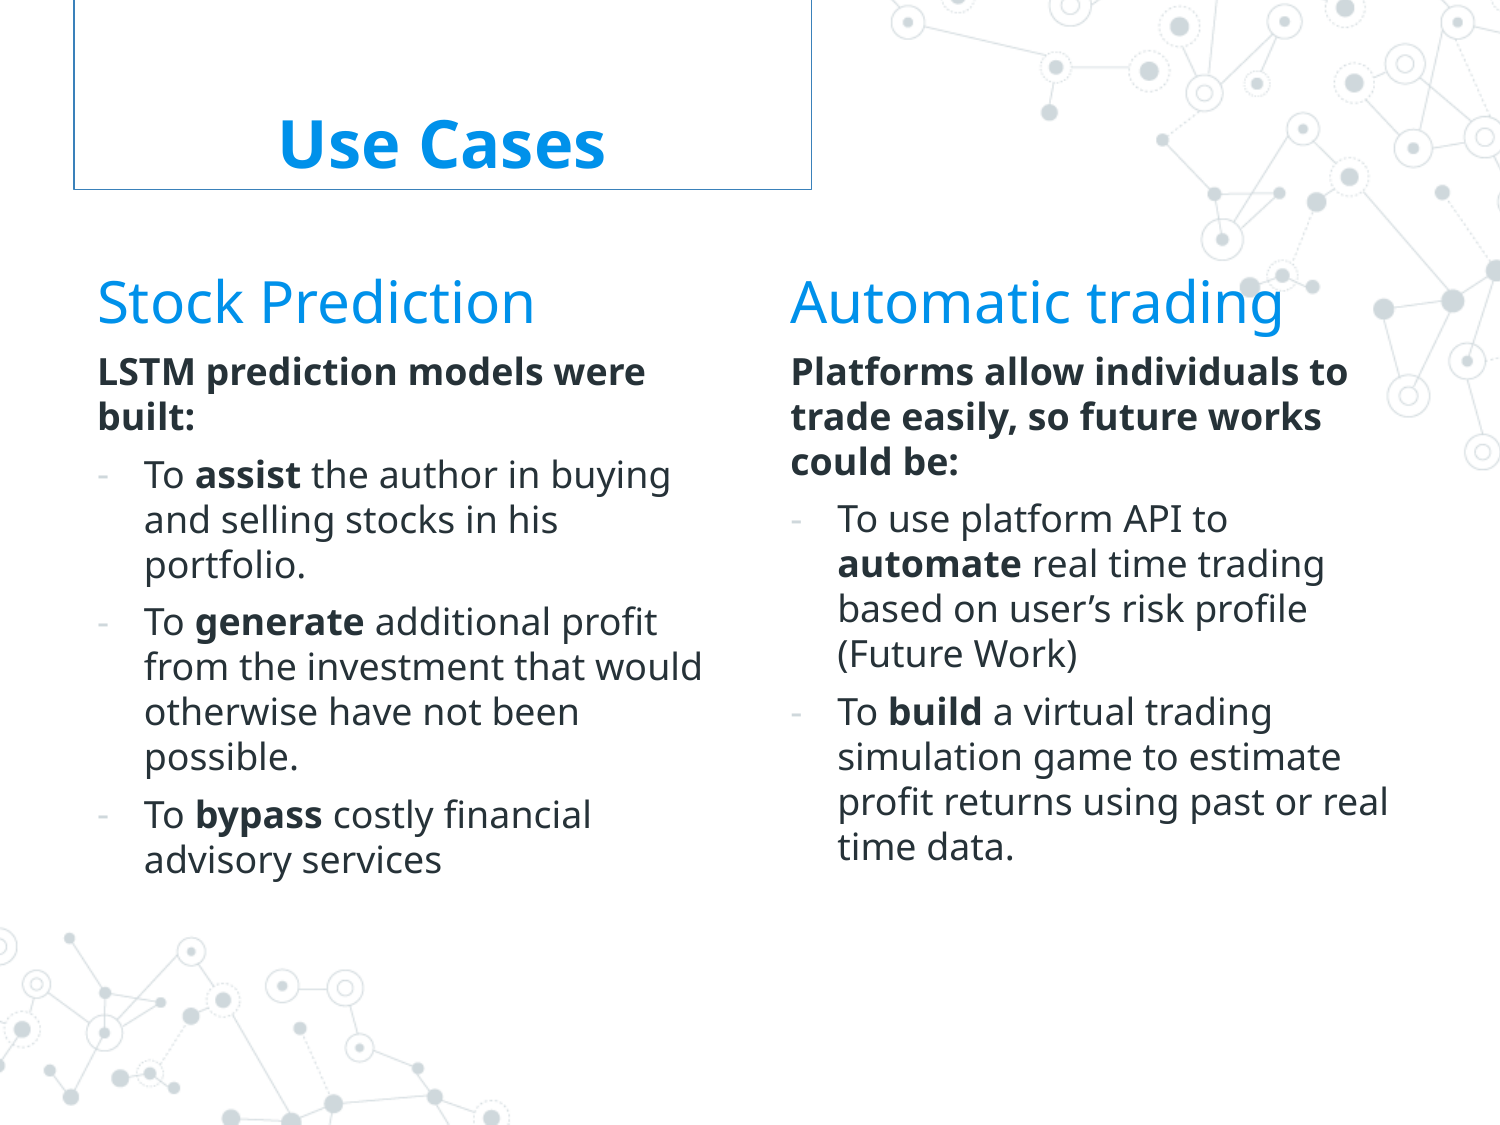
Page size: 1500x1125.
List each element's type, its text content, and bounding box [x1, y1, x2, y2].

text_box Use Cases [73, 0, 812, 190]
picture [0, 0, 1500, 1125]
list Stock Prediction LSTM prediction models were built: To assist the author in buying and selling stocks in his portfolio. To generate additional profit from the investment that would otherwise have not been possible. To bypass costly financial advisory services [82, 250, 725, 531]
text_box Automatic trading Platforms allow individuals to trade easily, so future works could be: To use platform API to automate real time trading based on user’s risk profile (Future Work) To build a virtual trading simulation game to estimate profit returns using past or real time data. [775, 250, 1418, 844]
